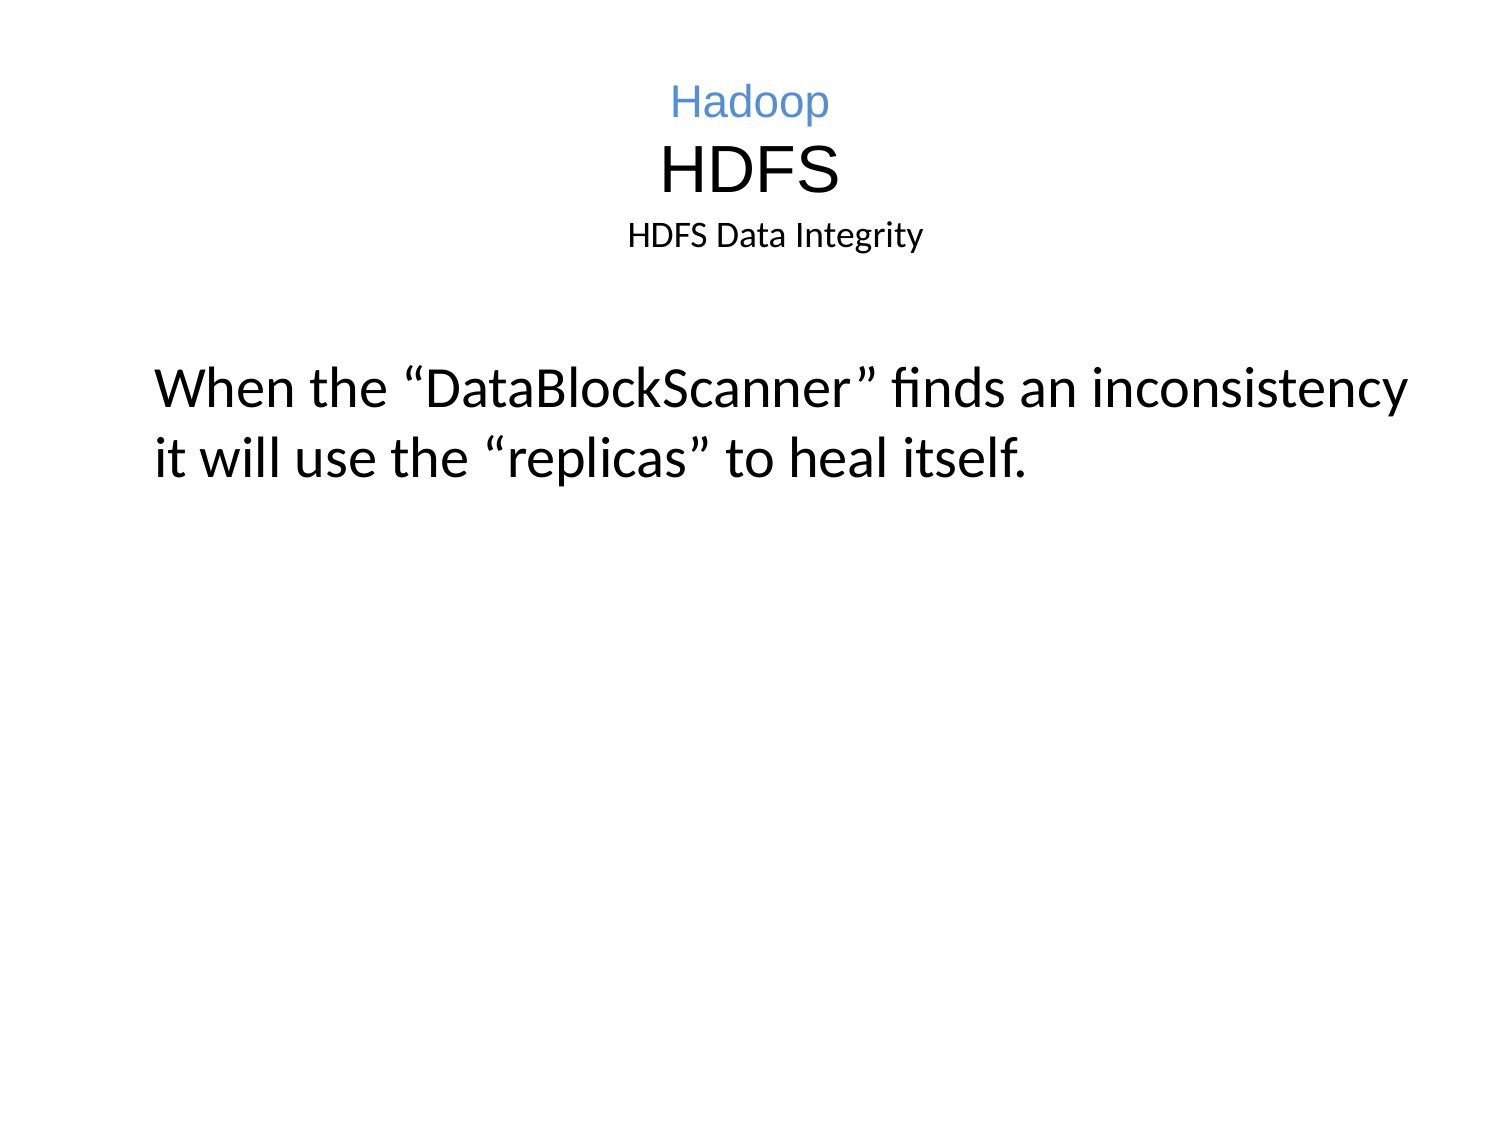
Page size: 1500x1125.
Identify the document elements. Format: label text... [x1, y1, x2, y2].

text_box When the “DataBlockScanner” finds an inconsistency it will use the “replicas” to heal itself. [139, 341, 1438, 637]
text_box HDFS Data Integrity [612, 202, 939, 262]
title Hadoop HDFS [75, 45, 1425, 233]
